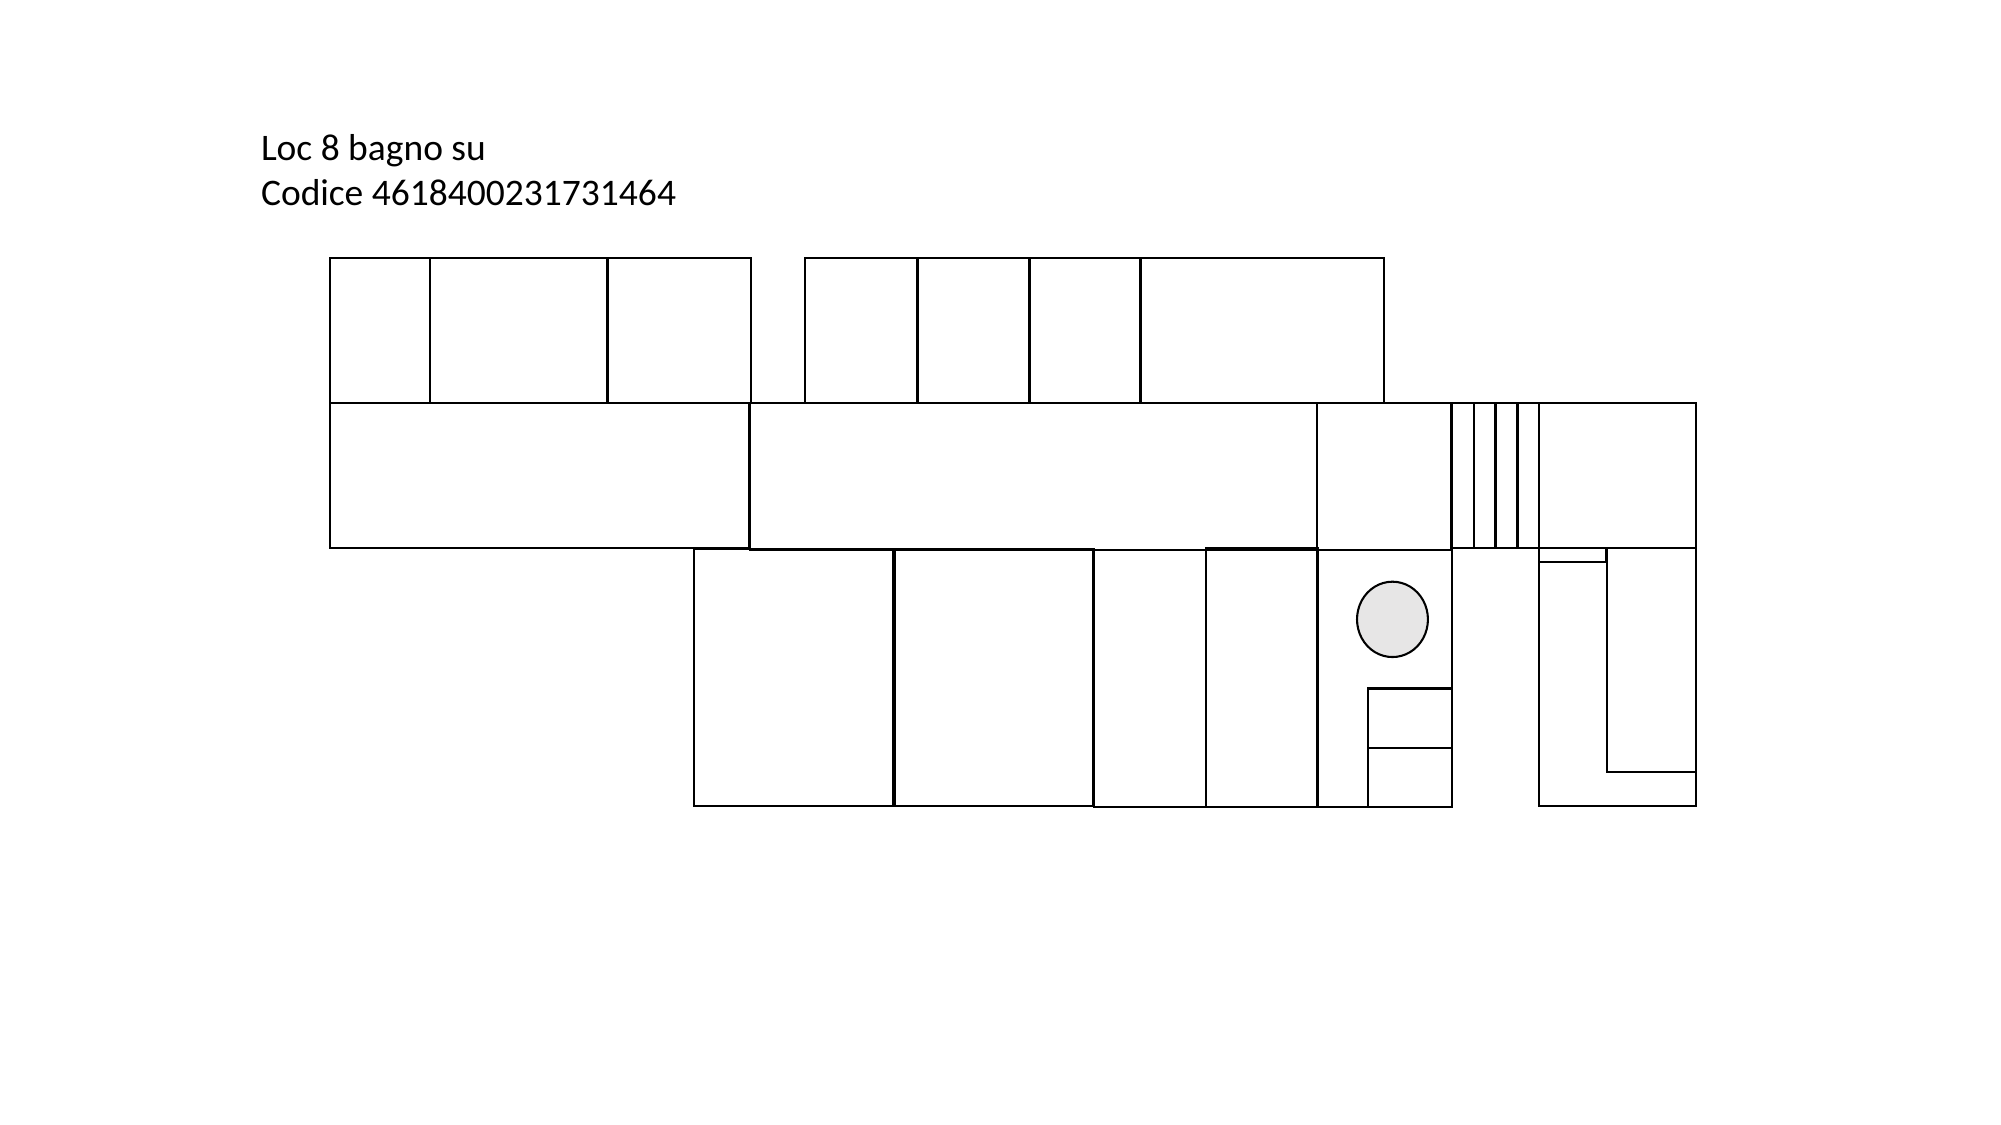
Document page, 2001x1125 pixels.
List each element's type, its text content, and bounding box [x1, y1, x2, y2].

text_box [1496, 402, 1518, 549]
text_box [1205, 547, 1319, 808]
text_box Loc 8 bagno su Codice 4618400231731464 [246, 115, 692, 221]
text_box [1452, 402, 1496, 549]
text_box [1355, 580, 1429, 659]
text_box [329, 404, 750, 549]
text_box [1540, 402, 1697, 547]
text_box [896, 548, 1095, 807]
text_box [431, 257, 609, 404]
text_box [1142, 257, 1385, 404]
text_box [609, 257, 752, 404]
text_box [1093, 549, 1207, 808]
text_box [693, 548, 896, 807]
text_box [329, 257, 431, 404]
text_box [804, 257, 919, 404]
text_box [1518, 402, 1540, 549]
text_box [1318, 402, 1452, 551]
text_box [1538, 547, 1697, 807]
text_box [1367, 749, 1453, 808]
text_box [1319, 549, 1453, 808]
text_box [1031, 257, 1142, 404]
text_box [750, 402, 1318, 549]
text_box [1367, 687, 1453, 749]
text_box [919, 257, 1031, 404]
